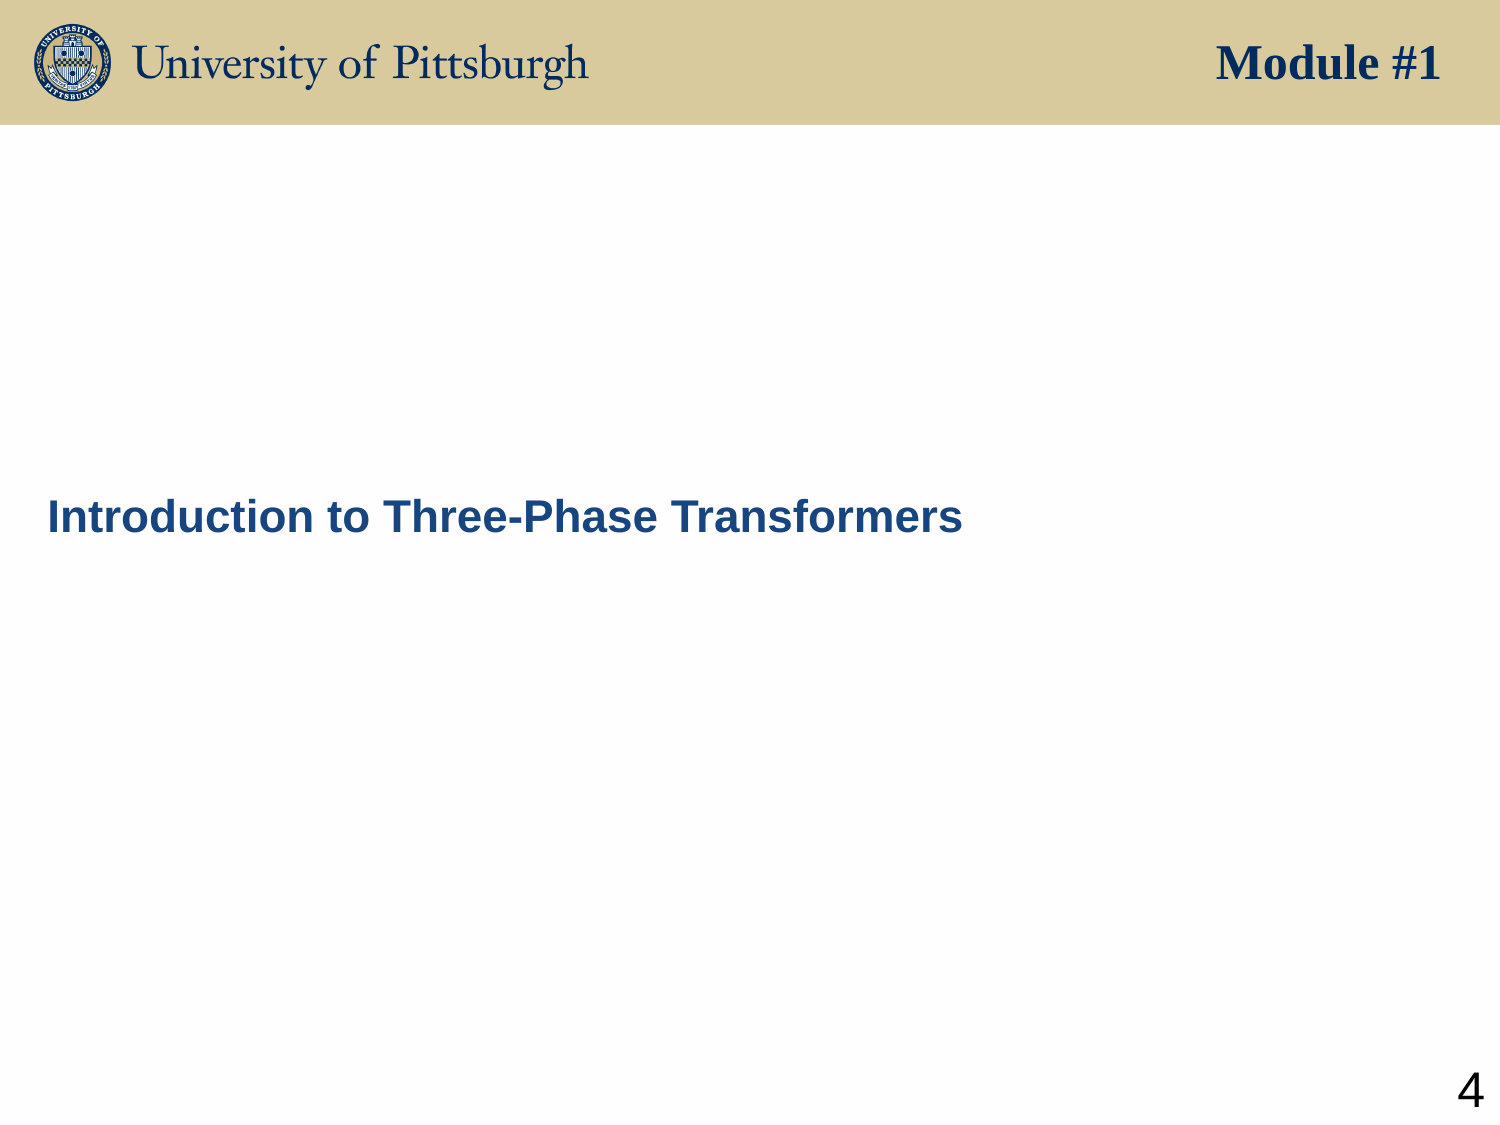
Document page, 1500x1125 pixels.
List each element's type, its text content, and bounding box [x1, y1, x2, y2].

picture [0, 0, 1500, 1125]
title Introduction to Three-Phase Transformers [32, 494, 1486, 590]
text_box Module #1 [604, 22, 1457, 97]
slide_number 4 [1362, 1050, 1500, 1125]
